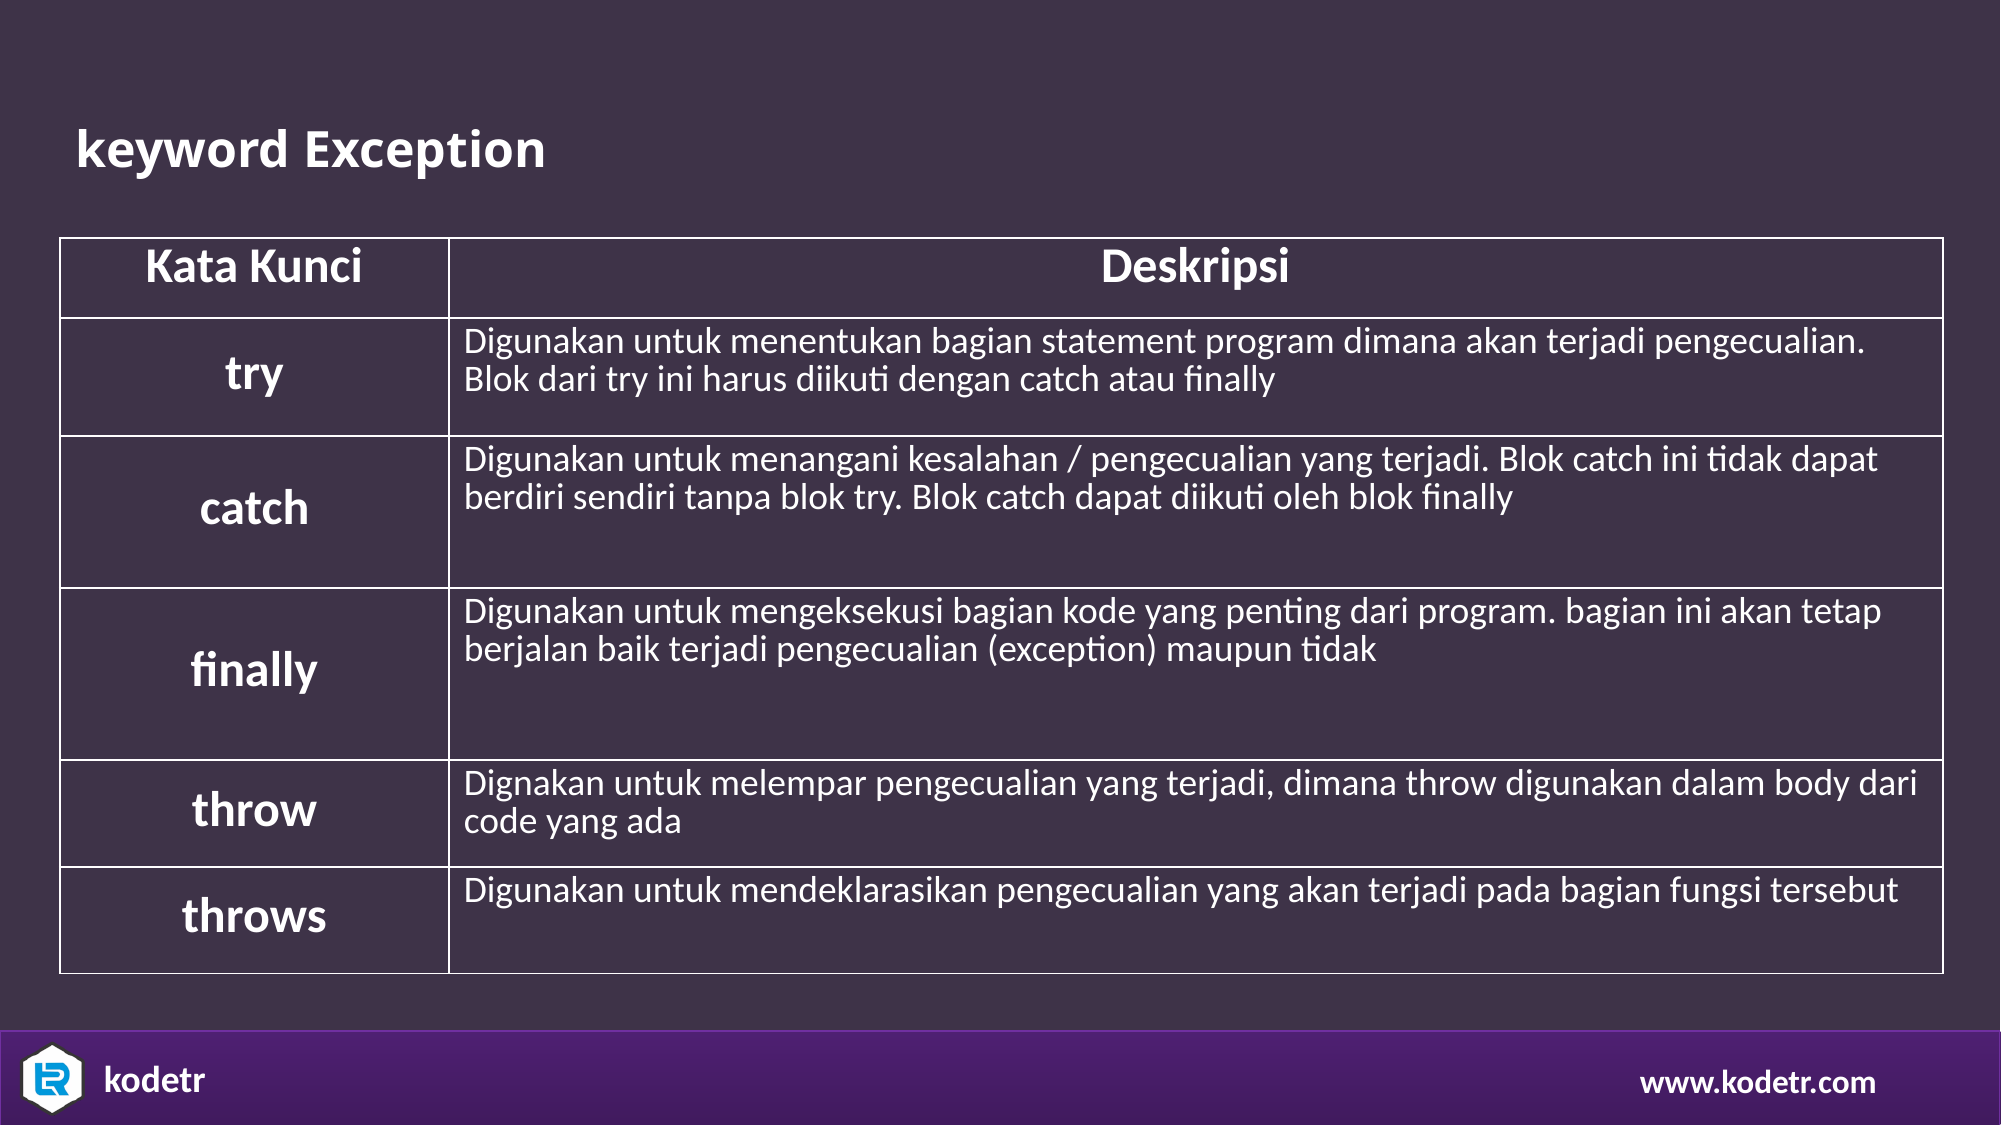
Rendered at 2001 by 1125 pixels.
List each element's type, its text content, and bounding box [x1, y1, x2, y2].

table_cell finally [61, 589, 448, 759]
table_cell throw [61, 761, 448, 866]
title keyword Exception [59, 80, 564, 186]
table_header Deskripsi [450, 239, 1942, 317]
table_cell throws [61, 868, 448, 973]
table_cell Digunakan untuk menentukan bagian statement program dimana akan terjadi pengecualian. Blok dari try ini harus diikuti dengan catch atau finally [450, 319, 1942, 435]
picture [14, 1041, 89, 1116]
table_cell Digunakan untuk menangani kesalahan / pengecualian yang terjadi. Blok catch ini tidak dapat berdiri sendiri tanpa blok try. Blok catch dapat diikuti oleh blok finally [450, 437, 1942, 587]
text_box [0, 1030, 2000, 1125]
table_cell Dignakan untuk melempar pengecualian yang terjadi, dimana throw digunakan dalam body dari code yang ada [450, 761, 1942, 866]
text_box kodetr [89, 1047, 500, 1108]
text_box www.kodetr.com [1624, 1052, 1991, 1107]
table_cell Digunakan untuk mendeklarasikan pengecualian yang akan terjadi pada bagian fungsi tersebut [450, 868, 1942, 973]
table_header Kata Kunci [61, 239, 448, 317]
table_cell catch [61, 437, 448, 587]
table_cell try [61, 319, 448, 435]
table_cell Digunakan untuk mengeksekusi bagian kode yang penting dari program. bagian ini akan tetap berjalan baik terjadi pengecualian (exception) maupun tidak [450, 589, 1942, 759]
